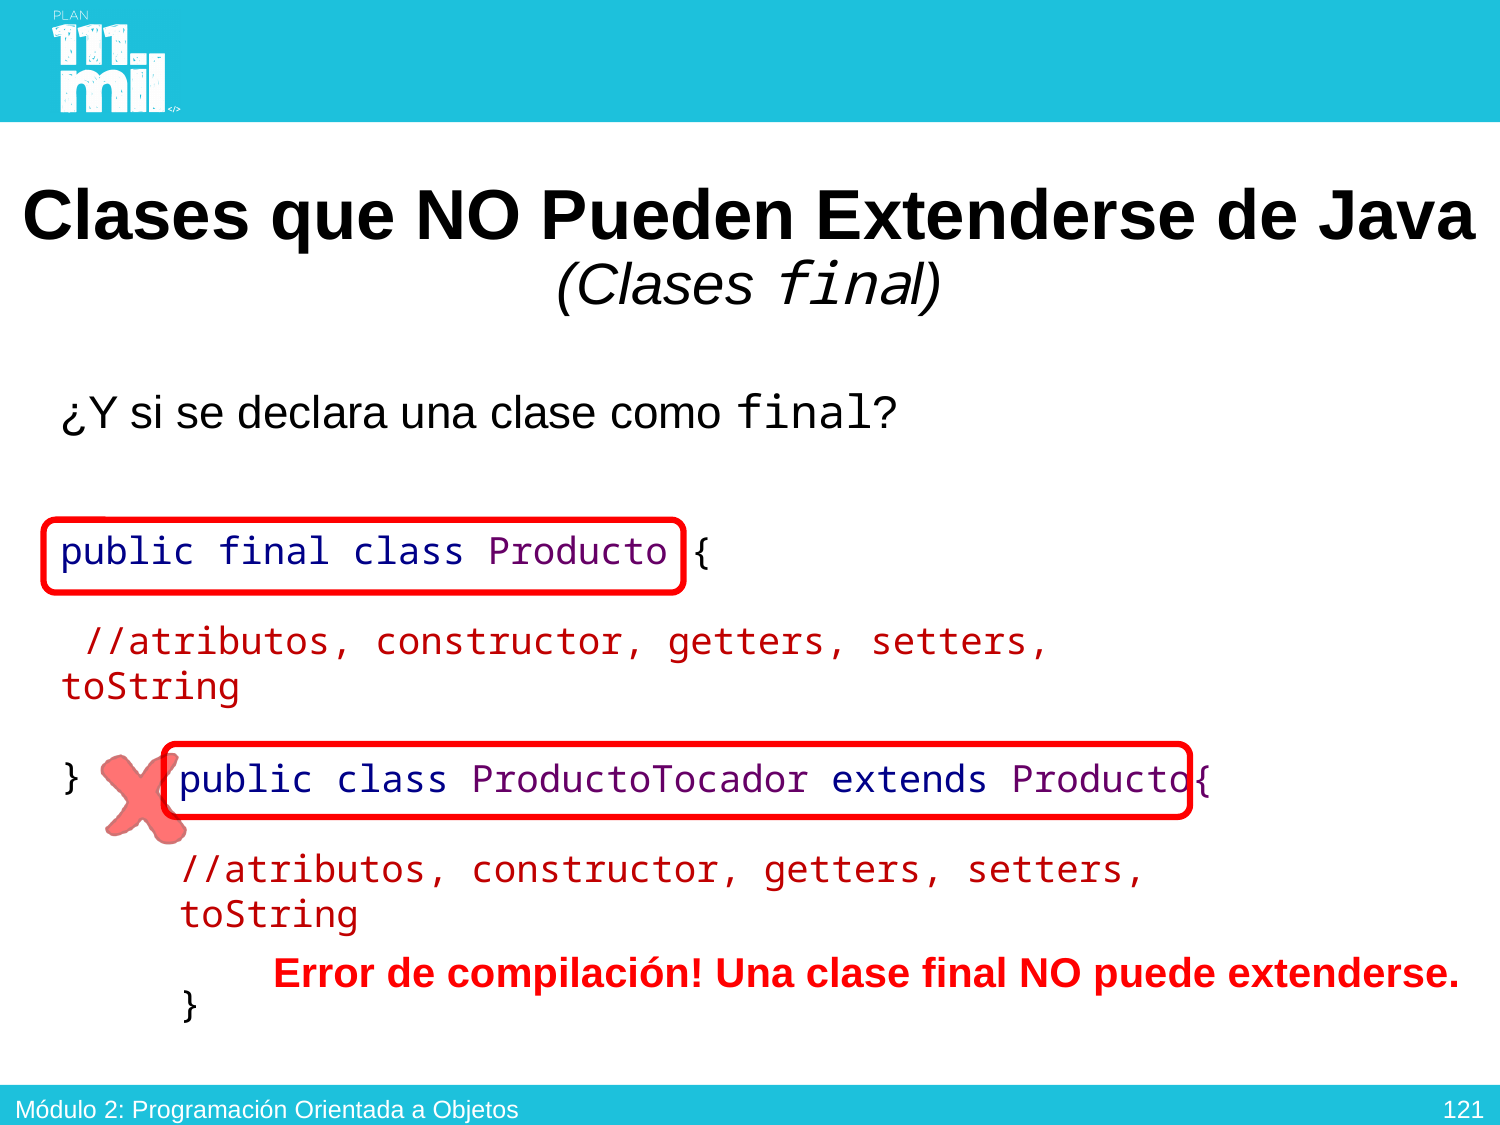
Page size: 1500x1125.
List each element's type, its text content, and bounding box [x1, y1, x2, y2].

text_box Error de compilación! Una clase final NO puede extenderse. [233, 938, 1500, 1005]
picture [50, 9, 181, 113]
slide_number 120 [1162, 1078, 1500, 1125]
footer Módulo 2: Programación Orientada a Objetos [0, 1078, 579, 1125]
text_box [43, 519, 684, 593]
title Clases que NO Pueden Extenderse de Java (Clases final) [0, 147, 1500, 348]
text_box [164, 743, 1191, 817]
text_box public class ProductoTocador extends Producto{ //atributos, constructor, getters, setters, toString } [163, 747, 1363, 1081]
text_box [100, 752, 187, 845]
text_box public final class Producto { //atributos, constructor, getters, setters, toString } [45, 519, 1242, 853]
text_box ¿Y si se declara una clase como final? [45, 374, 954, 446]
